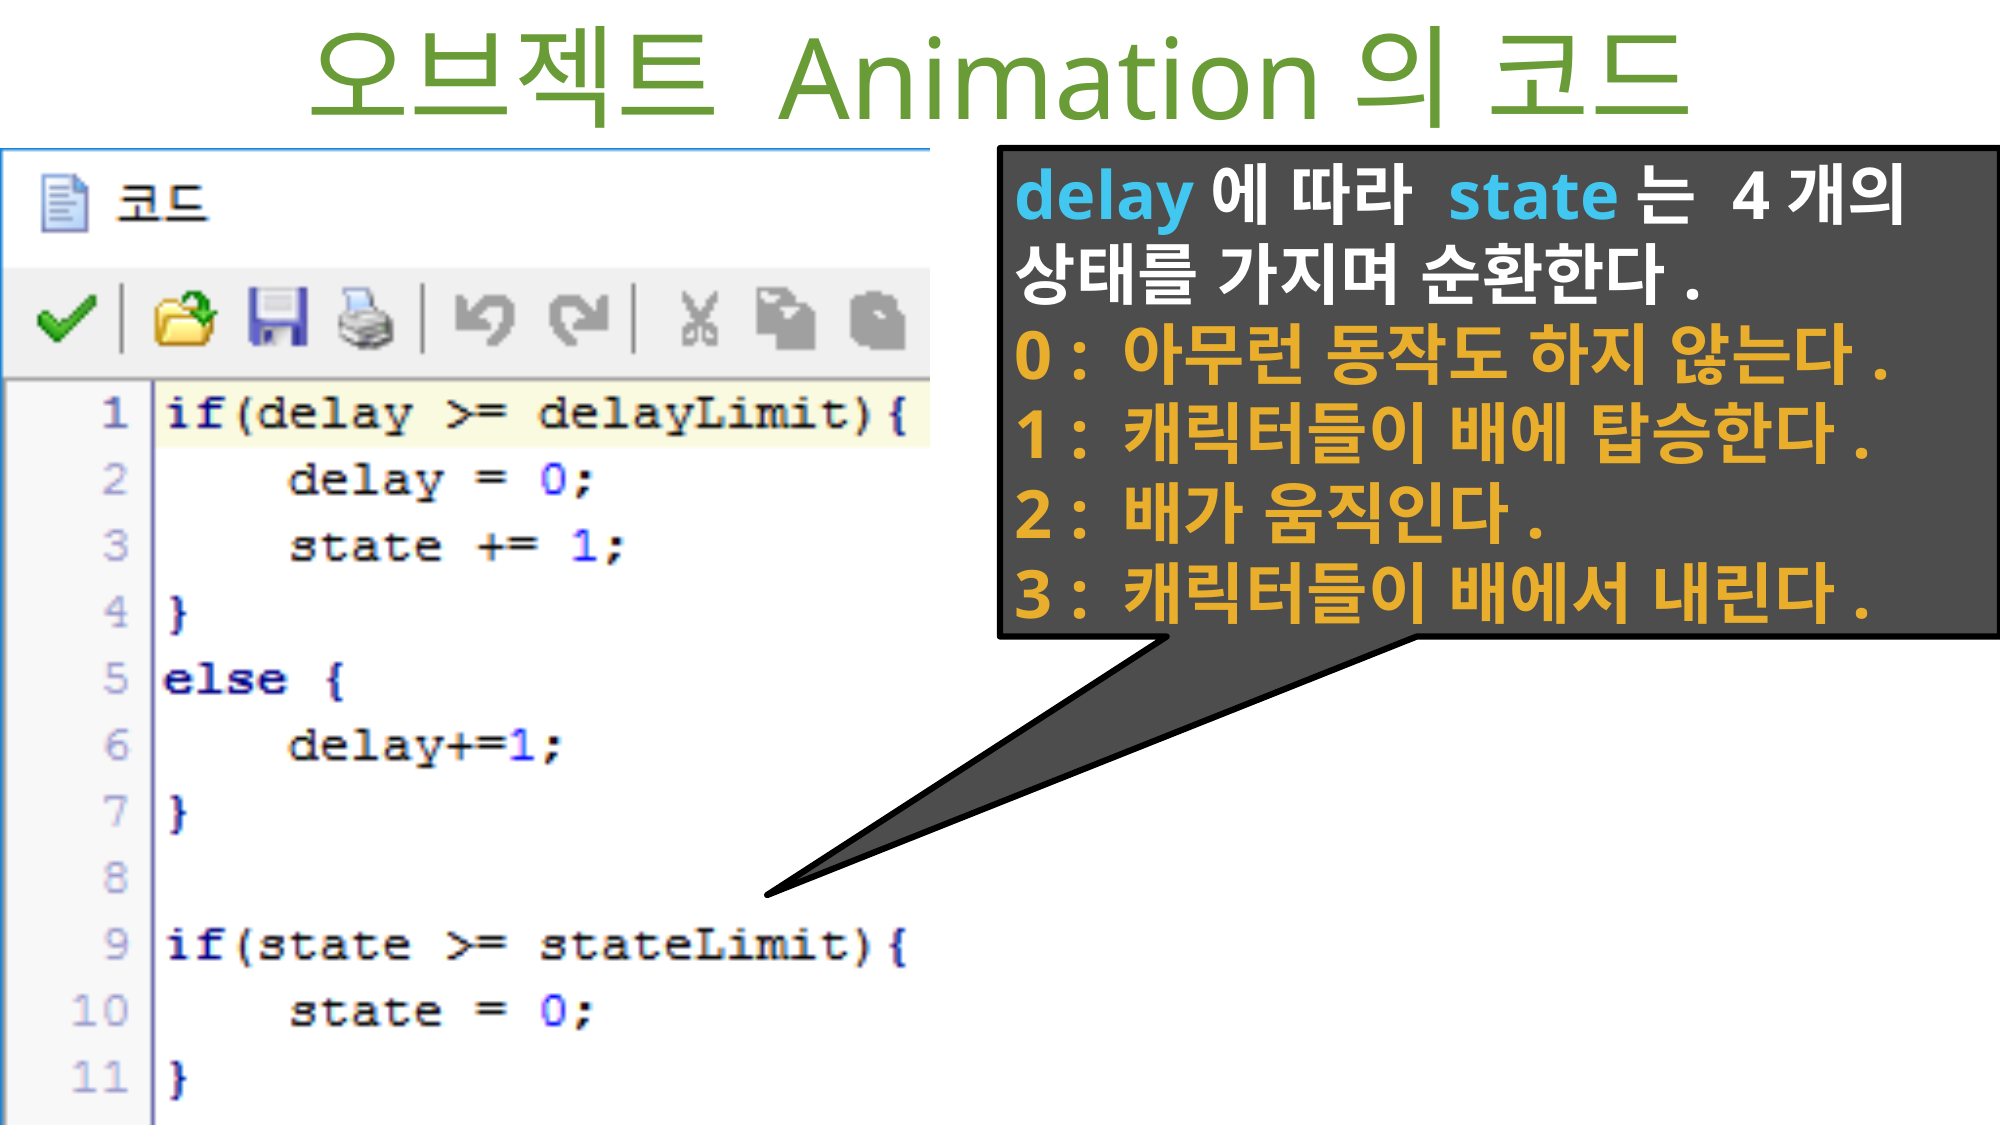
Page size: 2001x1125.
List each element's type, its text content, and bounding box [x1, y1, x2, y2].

text_box 오브젝트 Animation의 코드 [0, 0, 2000, 150]
text_box delay에 따라 state는 4개의 상태를 가지며 순환한다. 0 : 아무런 동작도 하지 않는다. 1 : 캐릭터들이 배에 탑승한다. 2 : 배가 움직인다. 3 : 캐릭터들이 배에서 내린다. [936, 146, 2000, 830]
picture [0, 147, 931, 1125]
